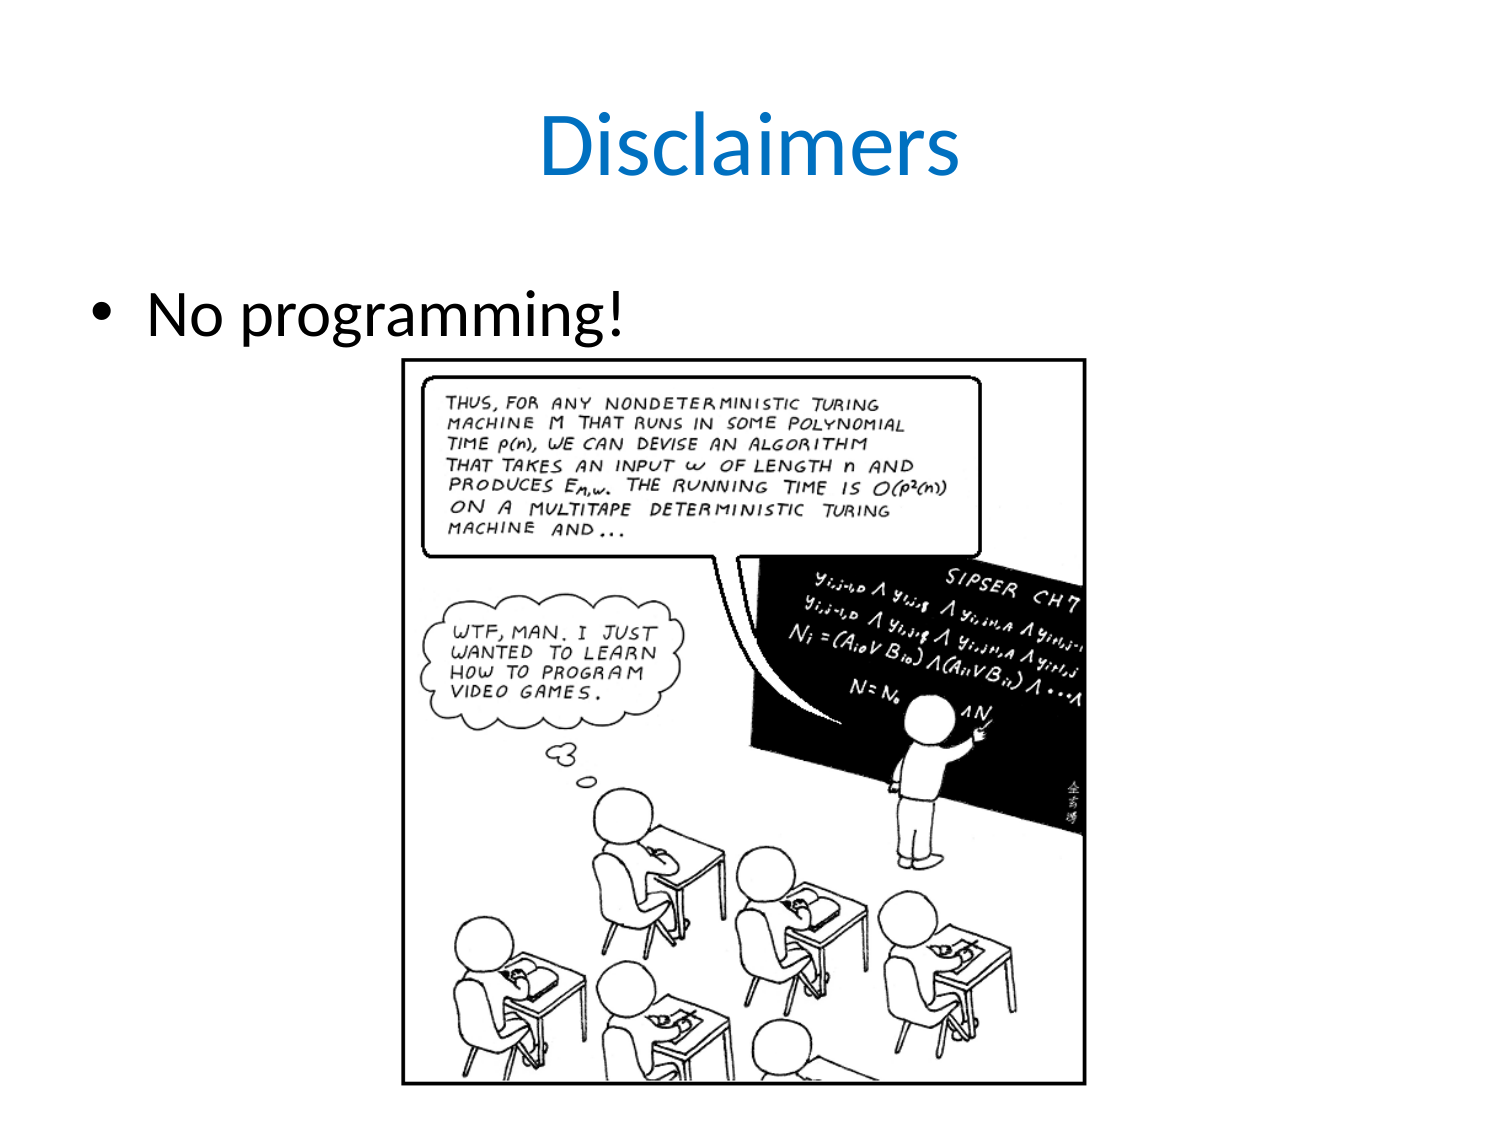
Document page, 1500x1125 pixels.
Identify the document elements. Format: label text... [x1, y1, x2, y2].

title Disclaimers [75, 45, 1425, 233]
list No programming! [75, 262, 1425, 1005]
picture [399, 356, 1089, 1088]
